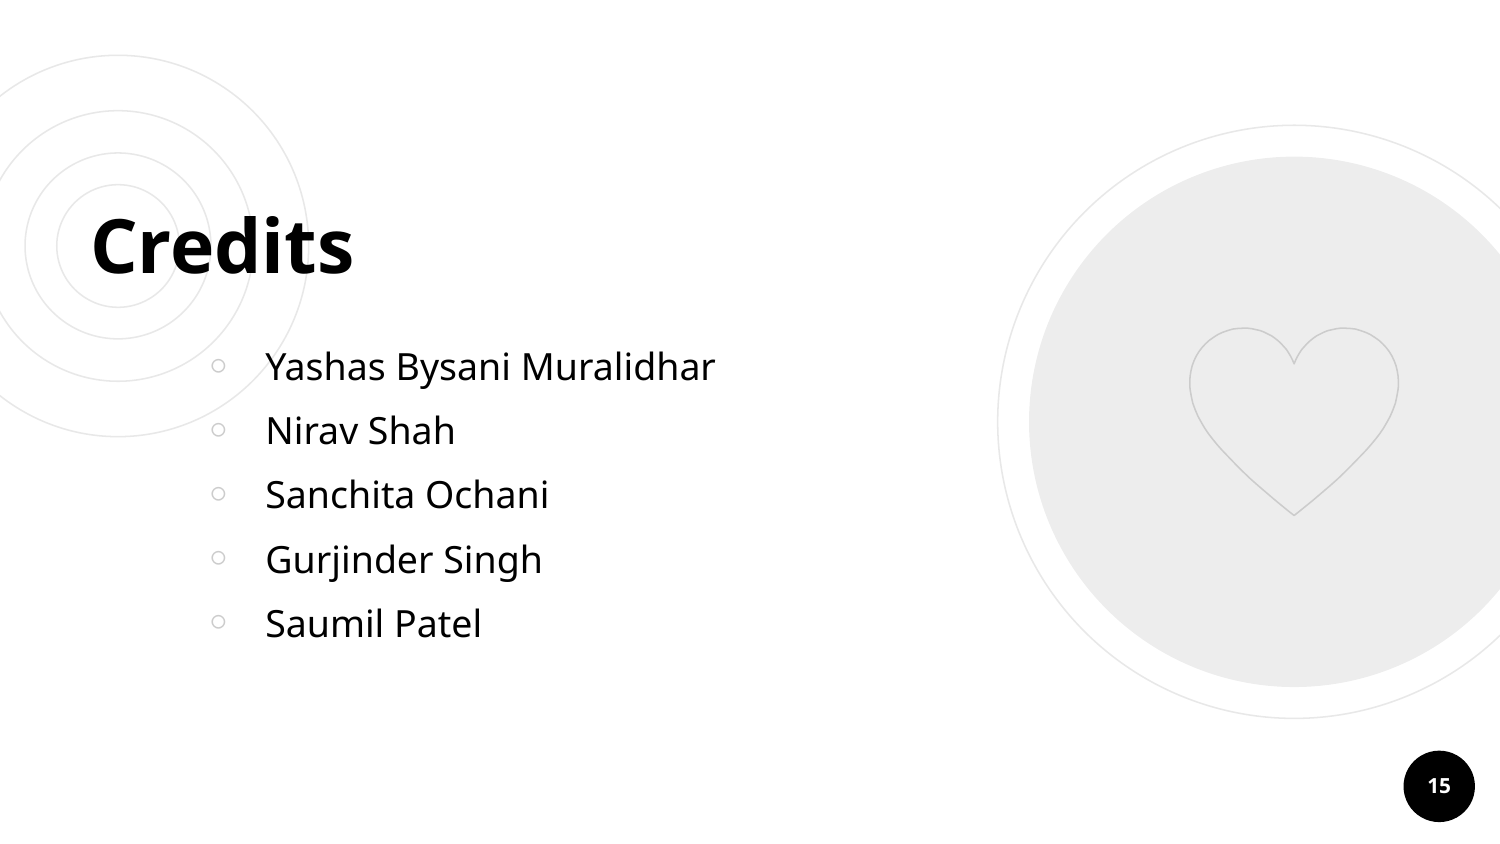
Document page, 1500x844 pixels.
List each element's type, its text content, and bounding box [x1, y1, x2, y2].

slide_number 15 [1403, 750, 1475, 823]
title Credits [75, 191, 932, 304]
list Yashas Bysani Muralidhar Nirav Shah Sanchita Ochani Gurjinder Singh Saumil Patel [175, 321, 932, 751]
